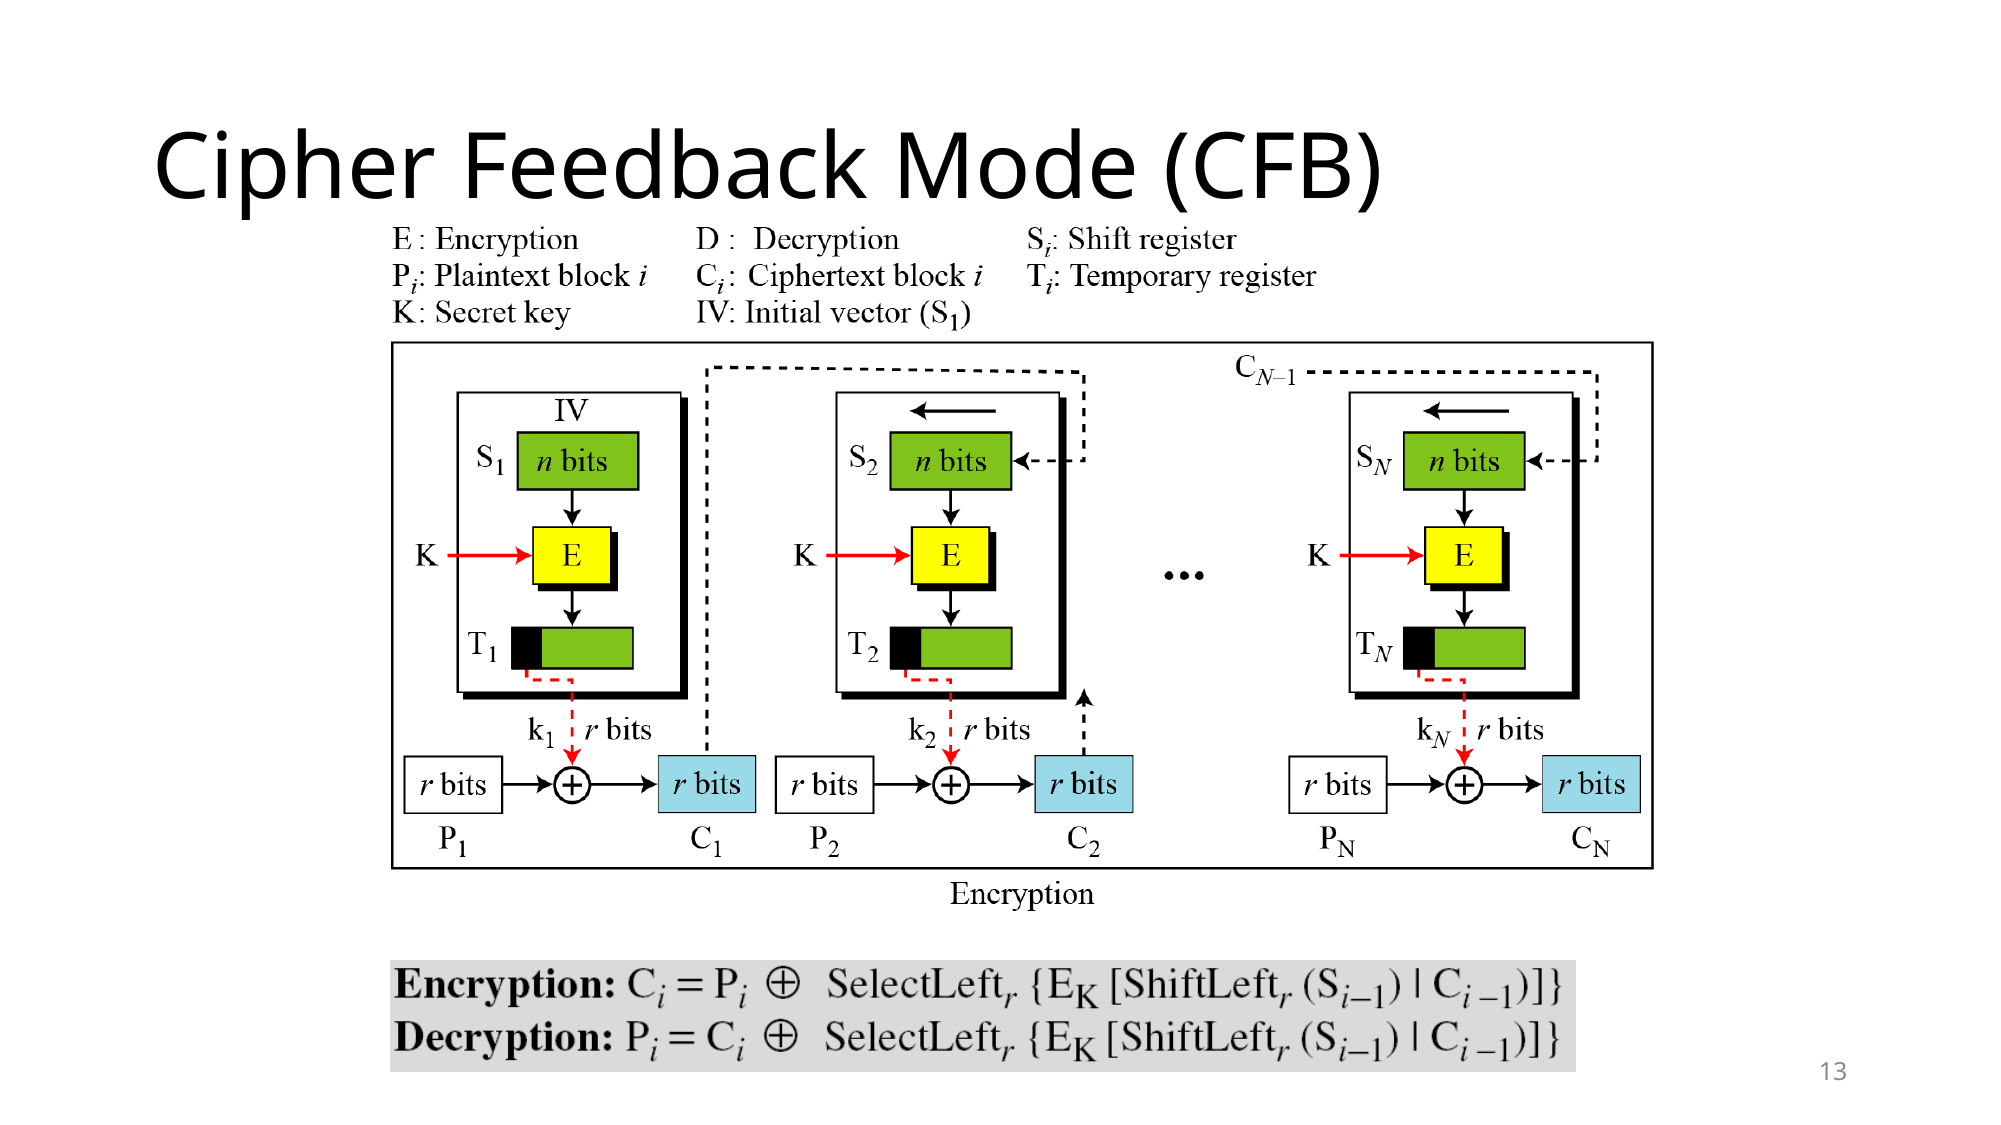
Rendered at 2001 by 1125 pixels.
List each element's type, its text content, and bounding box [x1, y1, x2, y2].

picture [390, 960, 1576, 1072]
title Cipher Feedback Mode (CFB) [137, 59, 1863, 278]
picture [391, 222, 1750, 914]
slide_number 13 [1412, 1042, 1863, 1103]
